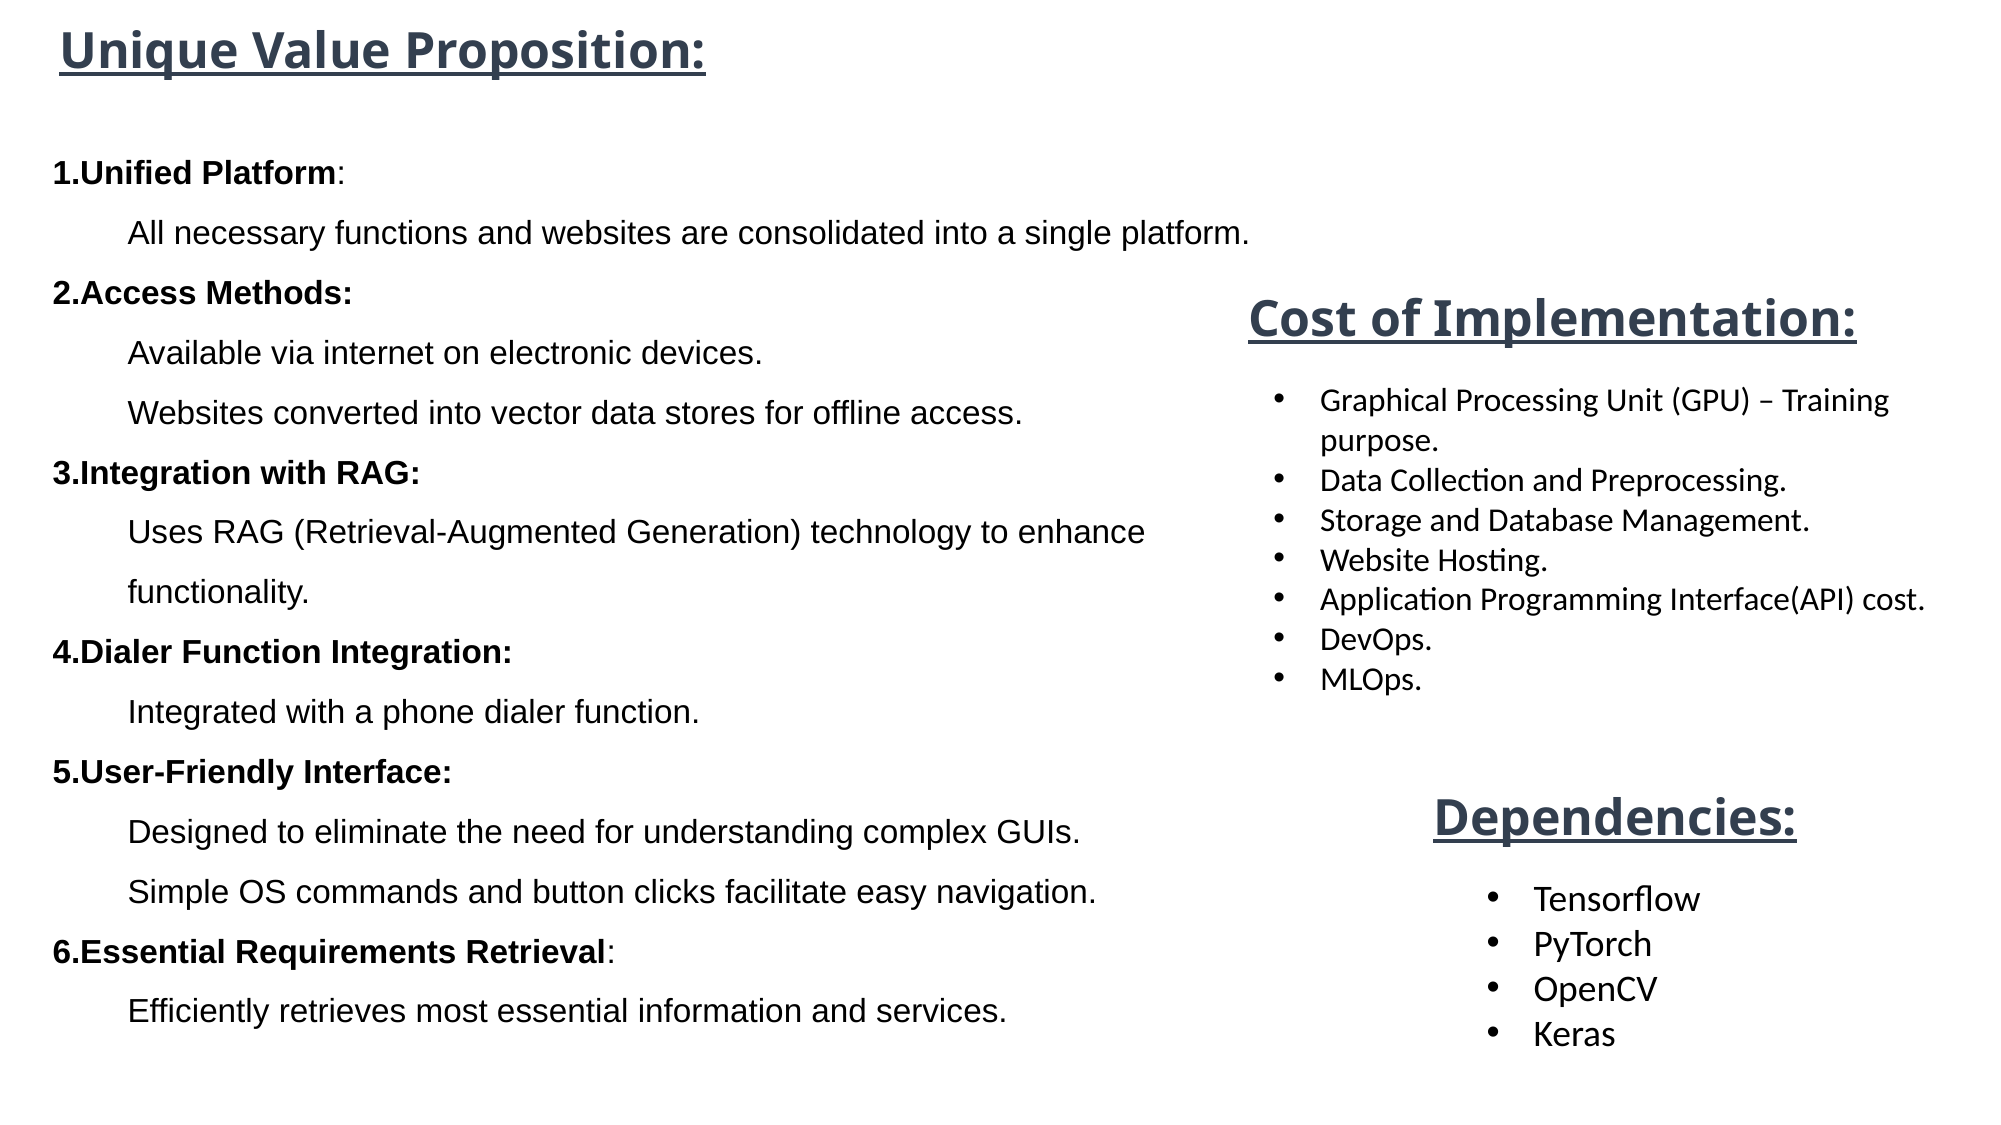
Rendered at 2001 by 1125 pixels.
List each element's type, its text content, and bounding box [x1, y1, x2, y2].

text_box Dependencies: [1388, 778, 1842, 853]
text_box Unified Platform: All necessary functions and websites are consolidated into a single platform. Access Methods: Available via internet on electronic devices. Websites converted into vector data stores for offline access. Integration with RAG: Uses RAG (Retrieval-Augmented Generation) technology to enhance functionality. Dialer Function Integration: Integrated with a phone dialer function. User-Friendly Interface: Designed to eliminate the need for understanding complex GUIs. Simple OS commands and button clicks facilitate easy navigation. Essential Requirements Retrieval: Efficiently retrieves most essential information and services. [37, 123, 1288, 1083]
text_box Cost of Implementation: [1233, 278, 1955, 354]
text_box Graphical Processing Unit (GPU) – Training purpose. Data Collection and Preprocessing. Storage and Database Management. Website Hosting. Application Programming Interface(API) cost. DevOps. MLOps. [1258, 370, 1972, 750]
text_box Unique Value Proposition: [44, 11, 826, 86]
text_box Tensorflow PyTorch OpenCV Keras [1471, 866, 1716, 1107]
